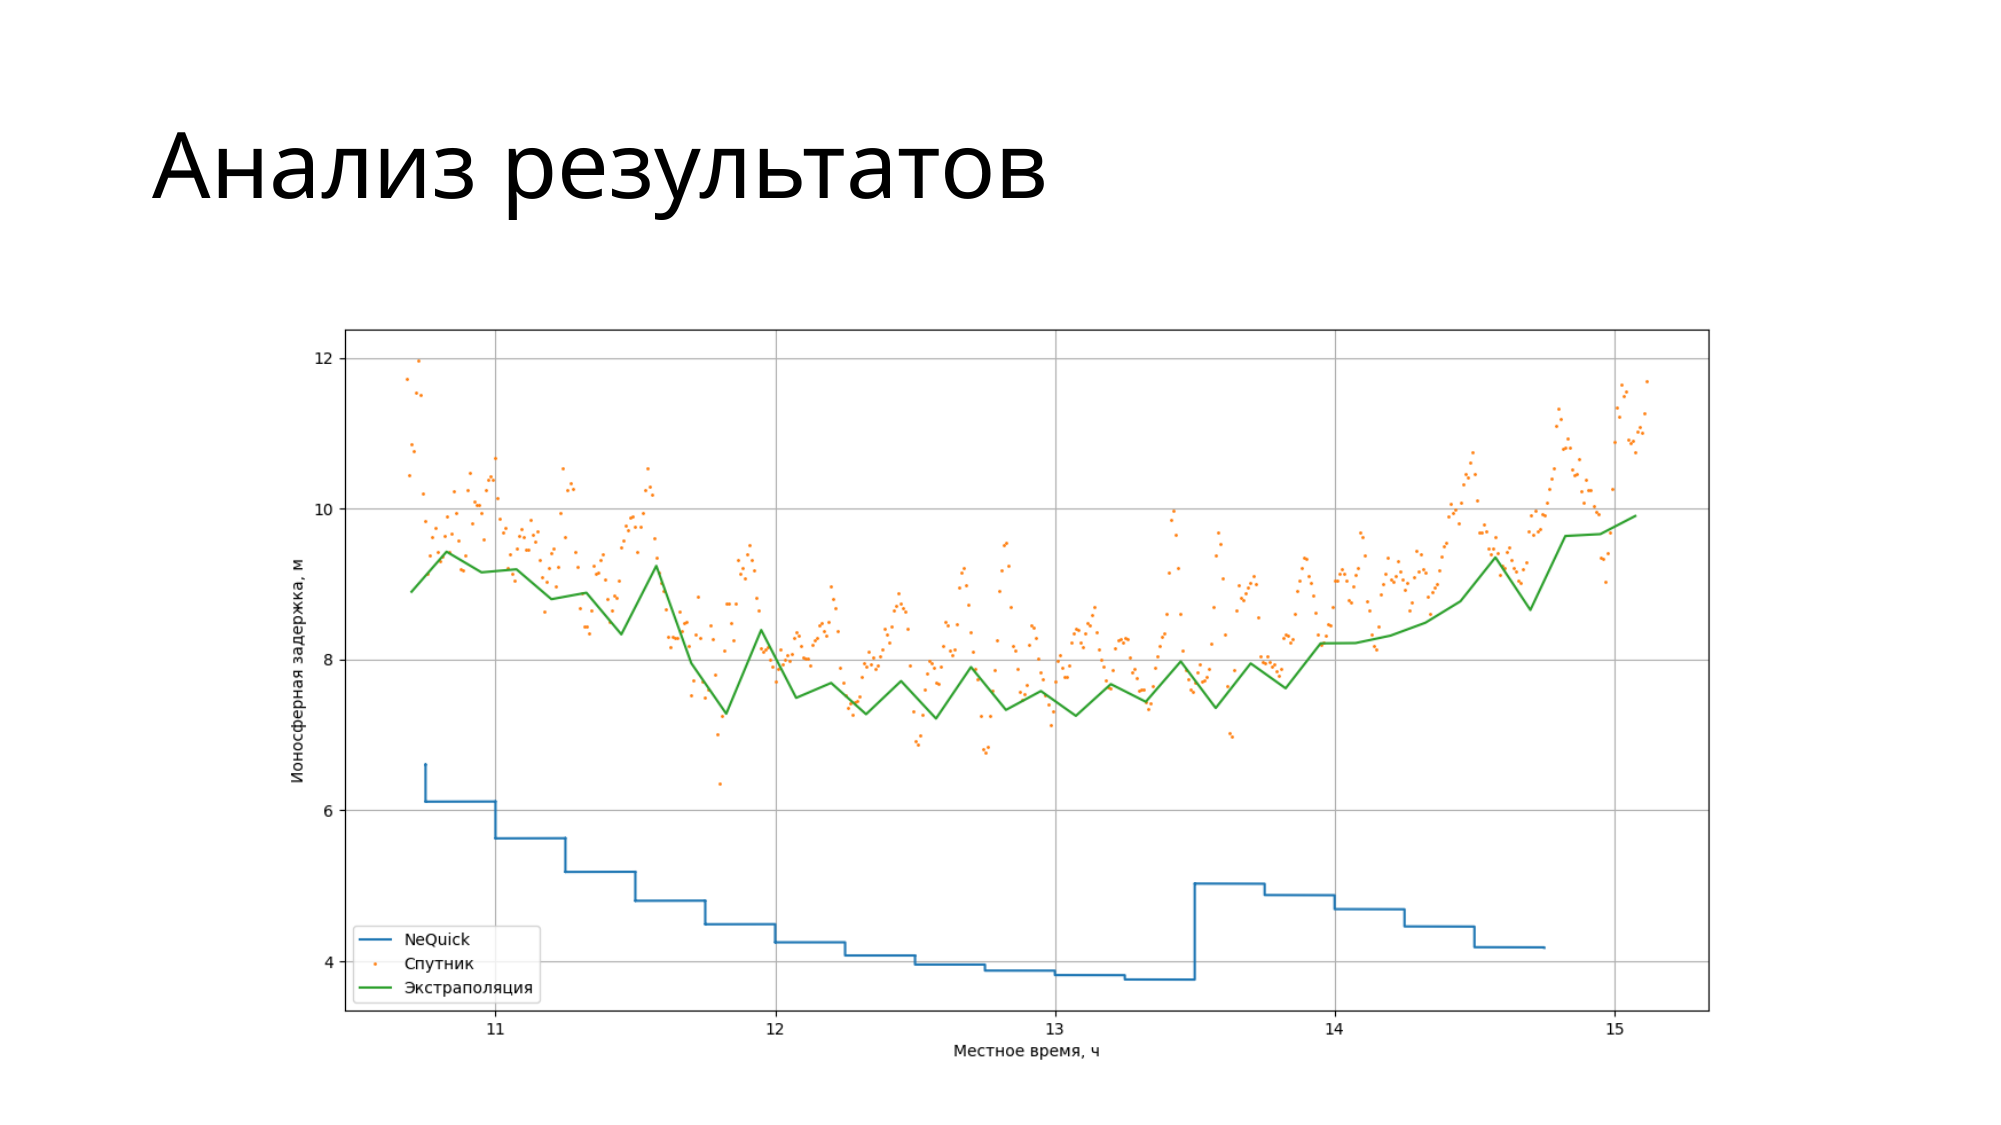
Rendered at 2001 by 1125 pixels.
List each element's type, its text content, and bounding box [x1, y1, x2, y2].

title Анализ результатов [137, 59, 1863, 278]
picture [284, 318, 1716, 1065]
